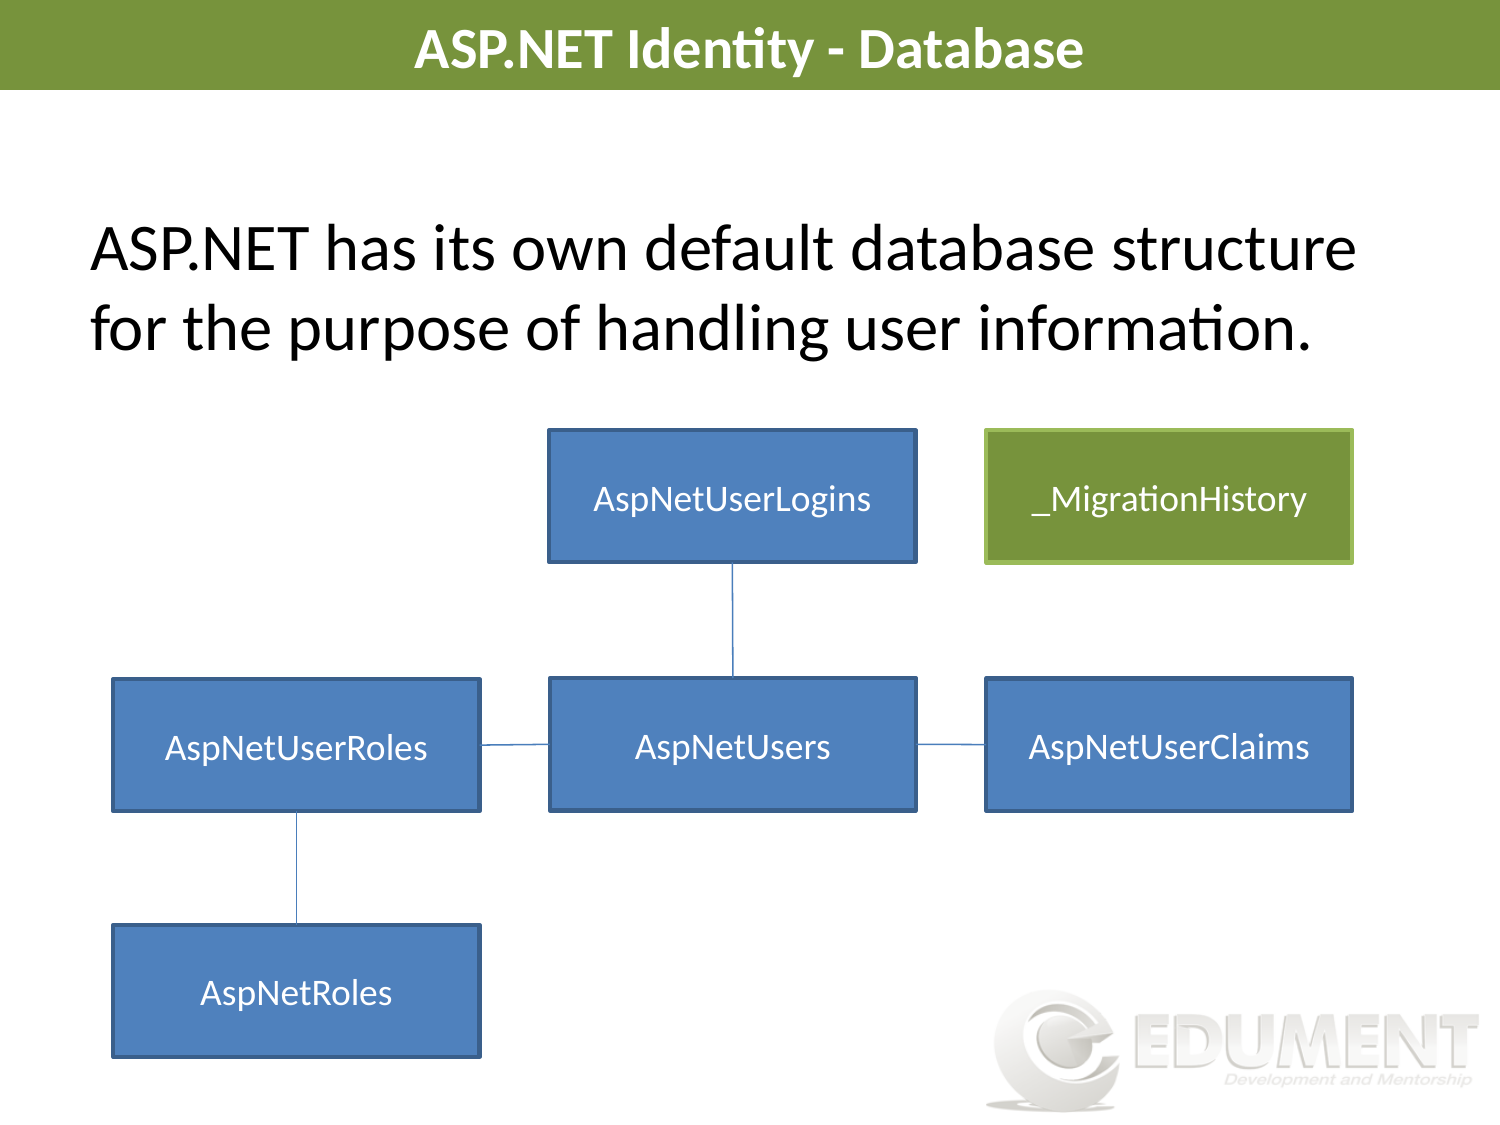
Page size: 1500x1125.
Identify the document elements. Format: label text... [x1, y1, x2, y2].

text_box AspNetUserRoles [111, 677, 482, 813]
title ASP.NET Identity - Database [0, 0, 1500, 90]
text_box AspNetUserClaims [984, 676, 1354, 813]
text_box _MigrationHistory [984, 428, 1354, 565]
list ASP.NET has its own default database structure for the purpose of handling user information. [75, 196, 1425, 1005]
text_box AspNetRoles [111, 923, 482, 1059]
text_box AspNetUserLogins [547, 428, 918, 564]
text_box AspNetUsers [548, 676, 918, 813]
